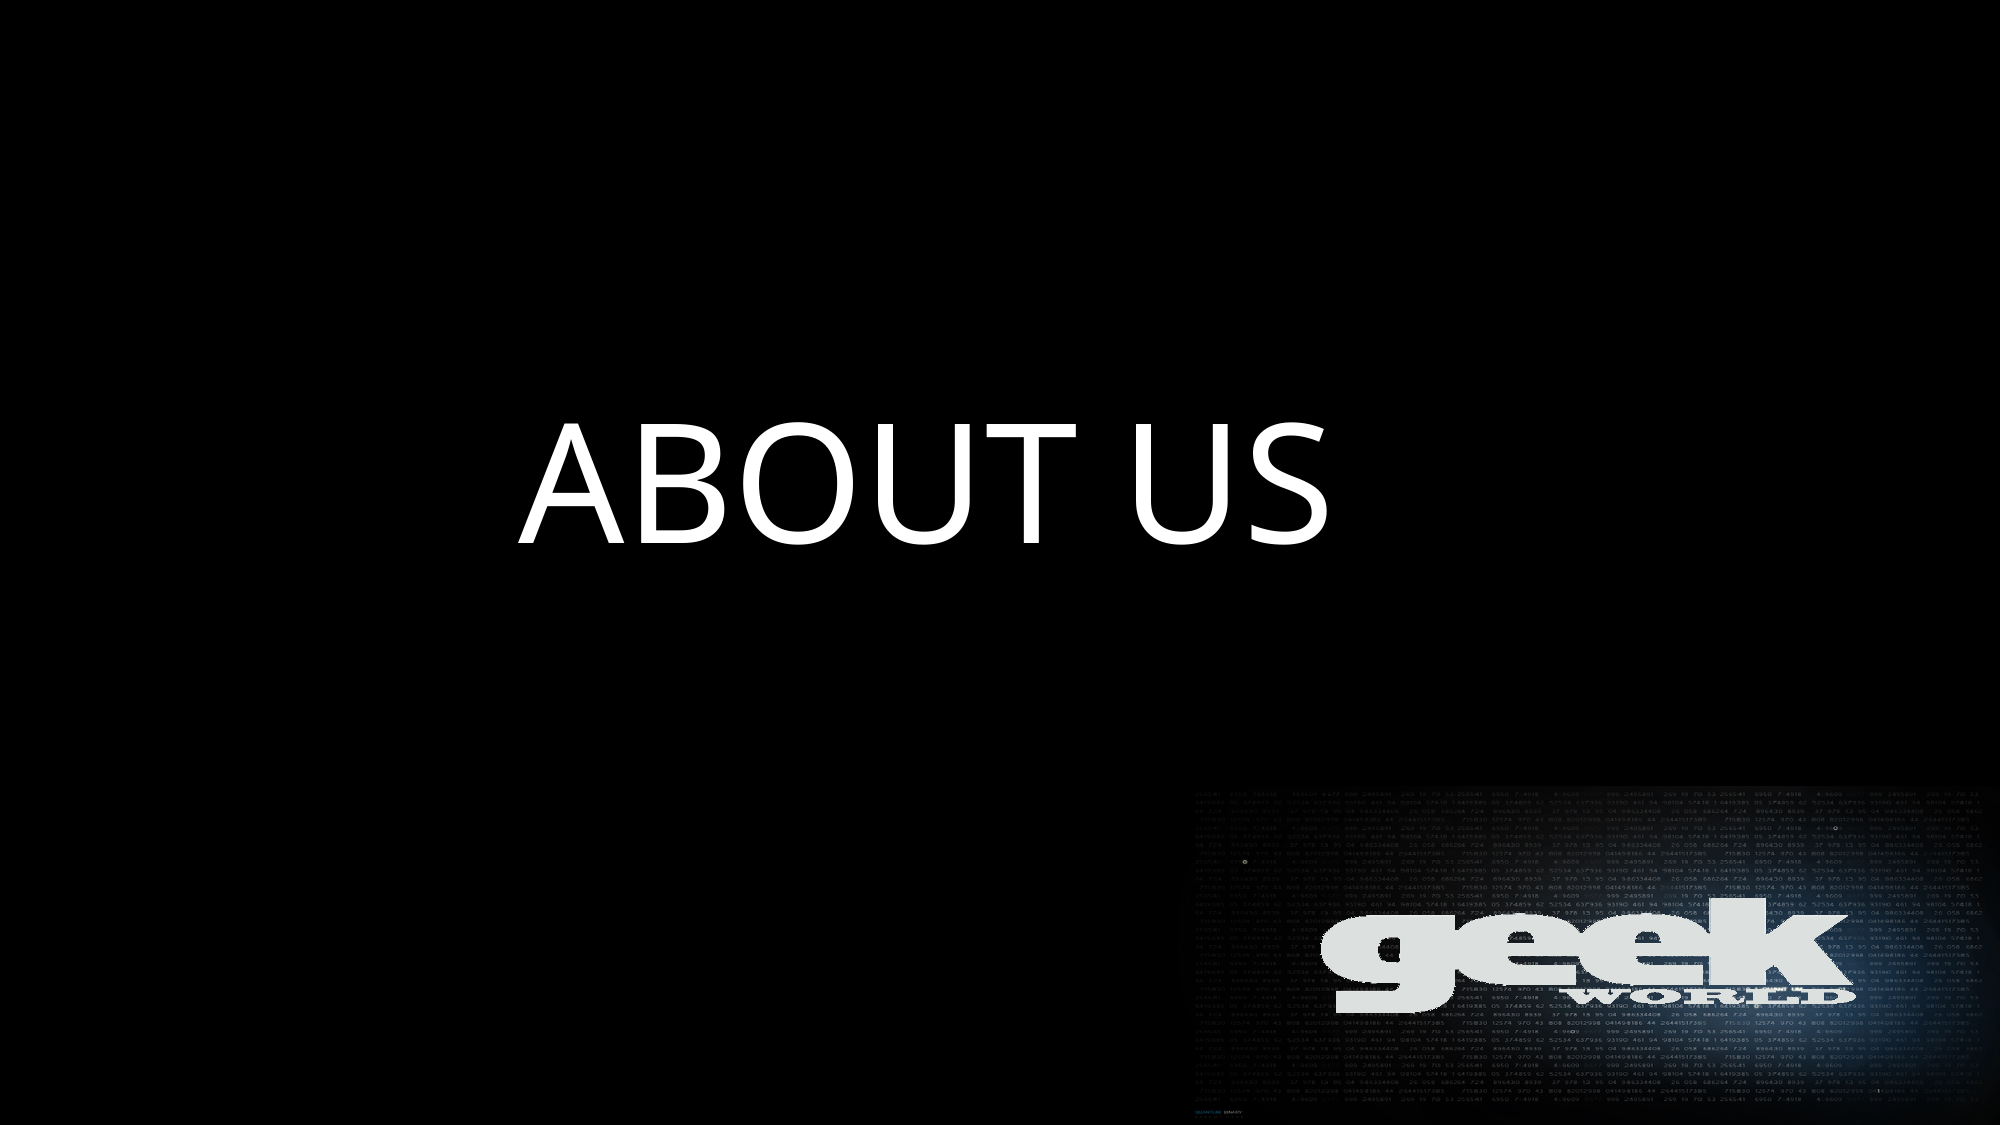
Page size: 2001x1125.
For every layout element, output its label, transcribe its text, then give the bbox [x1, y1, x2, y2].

title ABOUT US [50, 378, 1804, 601]
picture [1178, 786, 2000, 1125]
